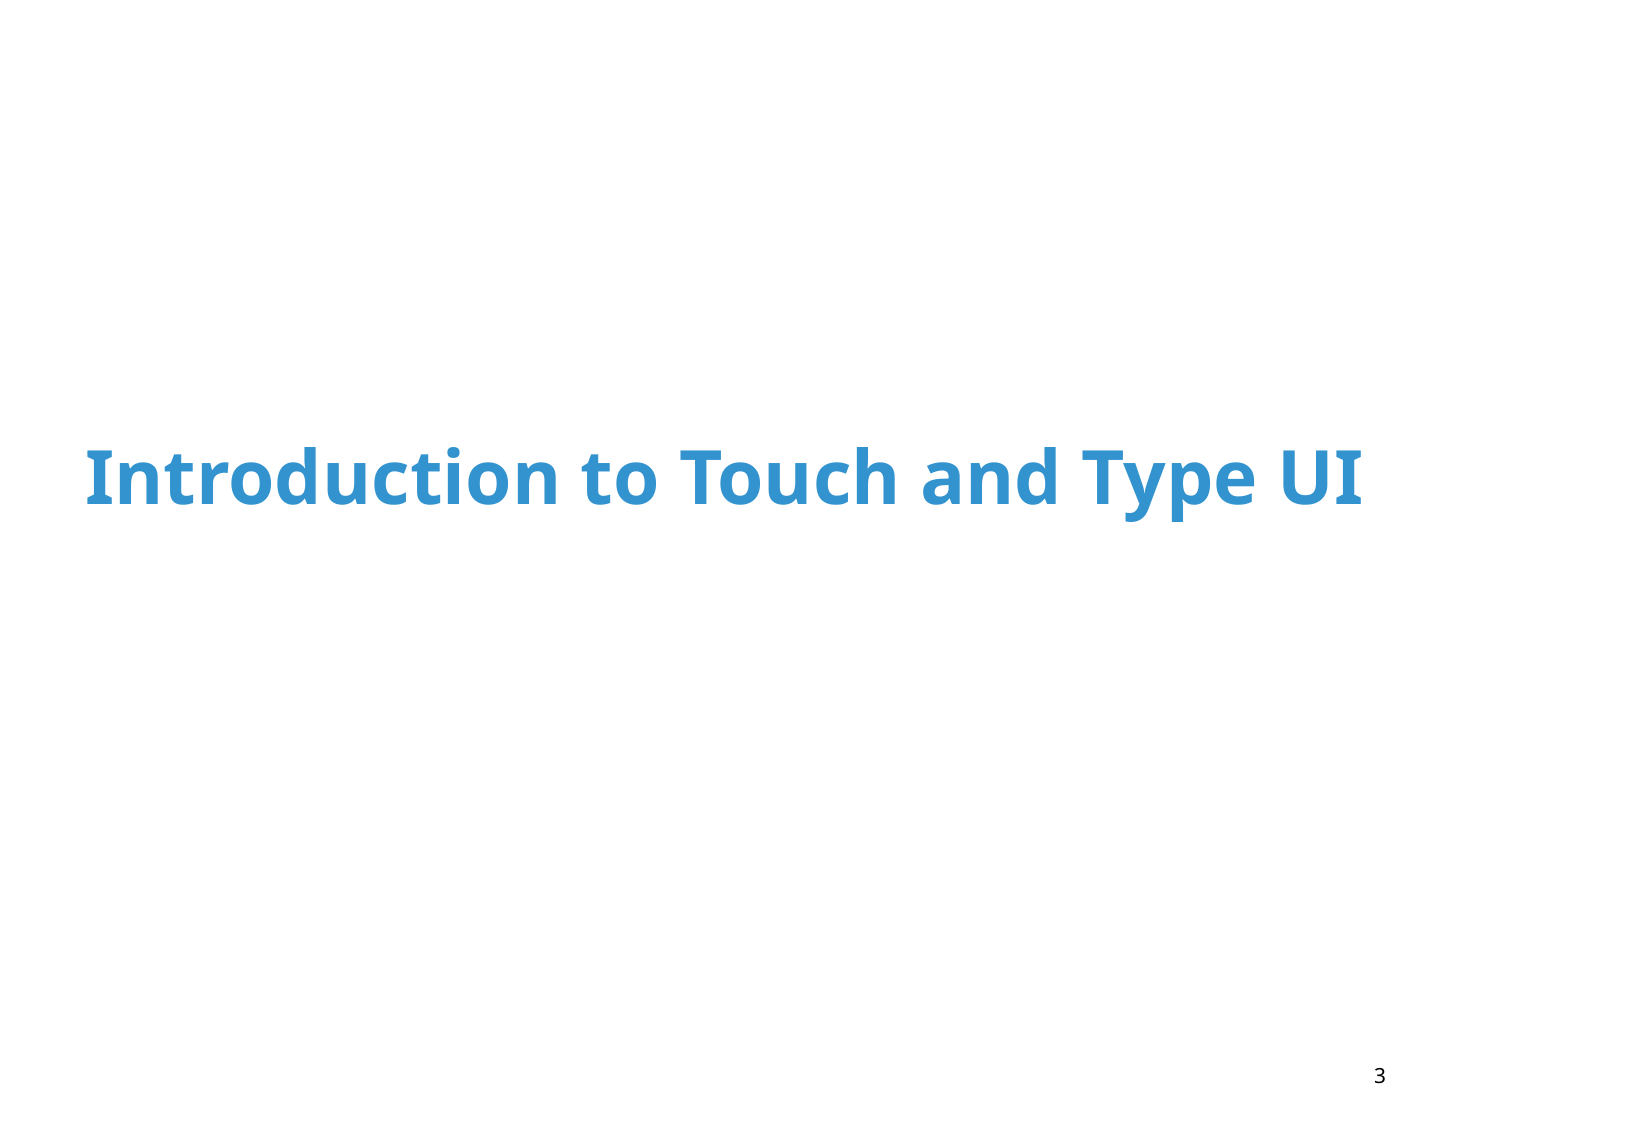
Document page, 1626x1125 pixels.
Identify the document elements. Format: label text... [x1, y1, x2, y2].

title Introduction to Touch and Type UI [70, 314, 1556, 528]
slide_number 3 [1344, 1058, 1402, 1100]
